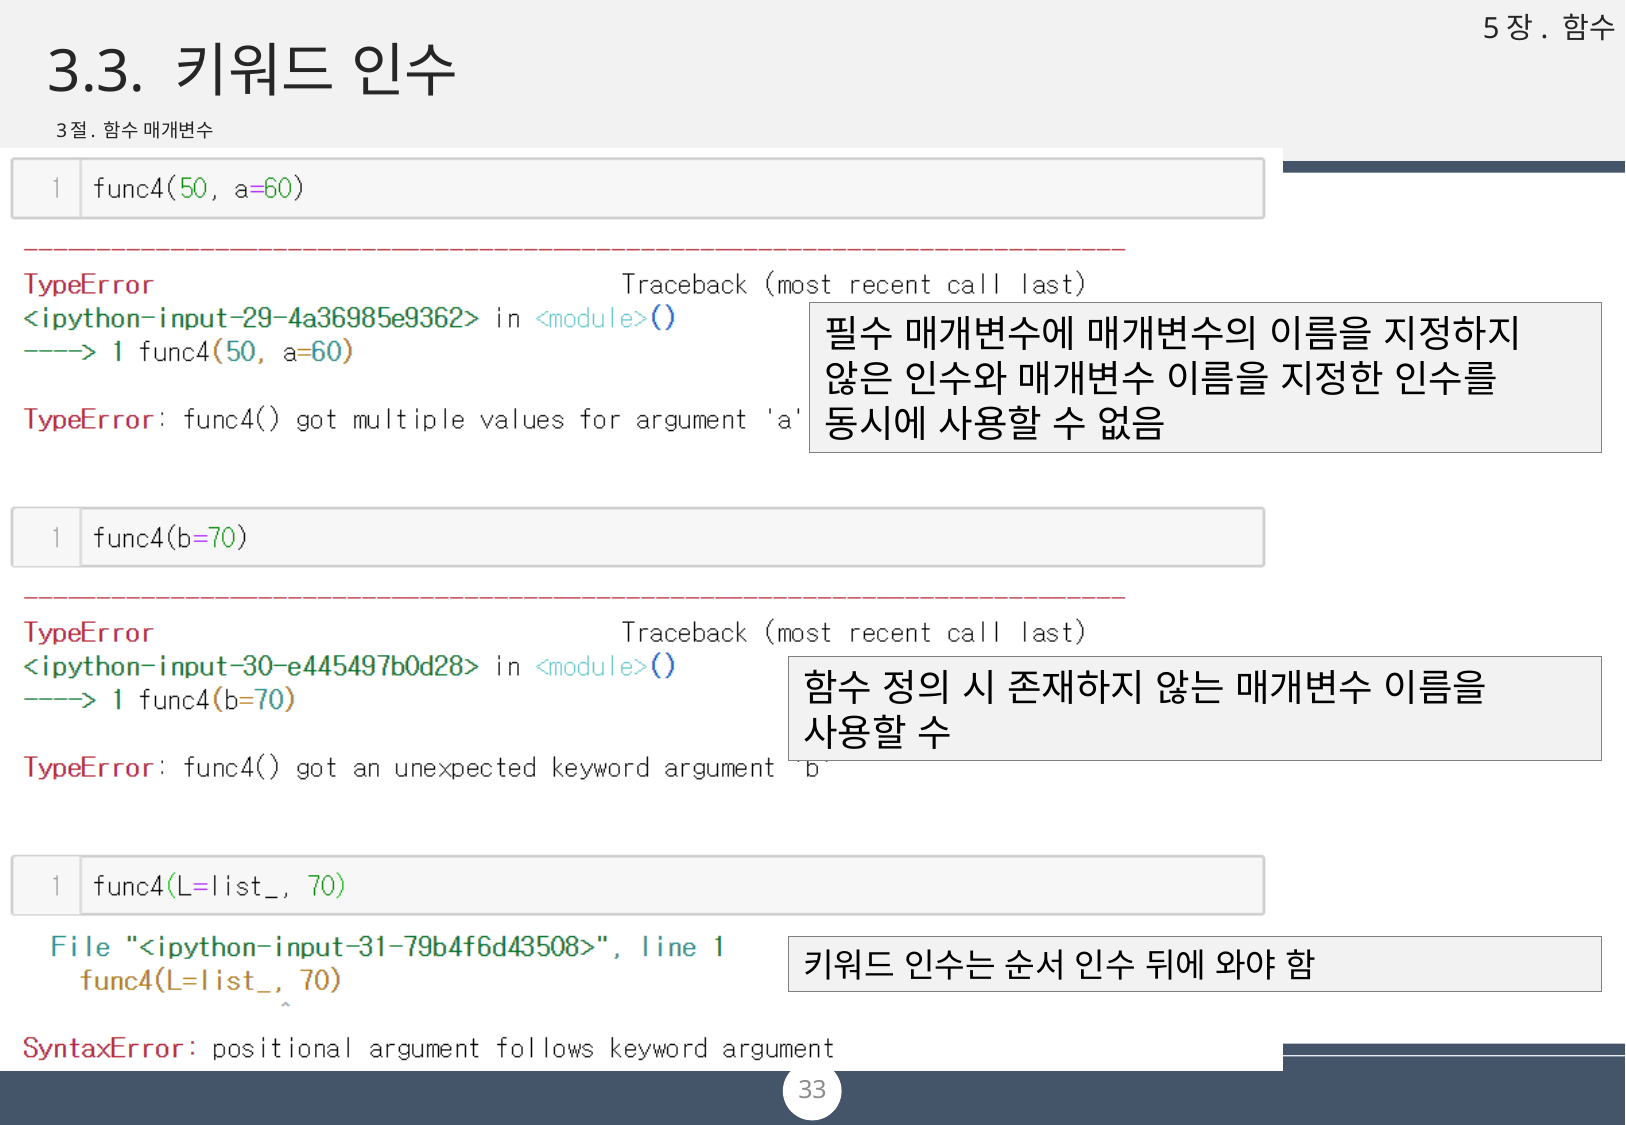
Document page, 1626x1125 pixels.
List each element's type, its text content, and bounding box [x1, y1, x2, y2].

list 3절. 함수 매개변수 [44, 113, 1592, 149]
title 3.3. 키워드 인수 [32, 30, 1592, 114]
slide_number 33 [629, 1071, 996, 1121]
text_box 필수 매개변수에 매개변수의 이름을 지정하지 않은 인수와 매개변수 이름을 지정한 인수를 동시에 사용할 수 없음 [1283, 302, 1602, 453]
text_box 함수 정의 시 존재하지 않는 매개변수 이름을 사용할 수 [1283, 656, 1602, 761]
text_box 키워드 인수는 순서 인수 뒤에 와야 함 [1283, 936, 1602, 992]
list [0, 148, 1283, 1071]
